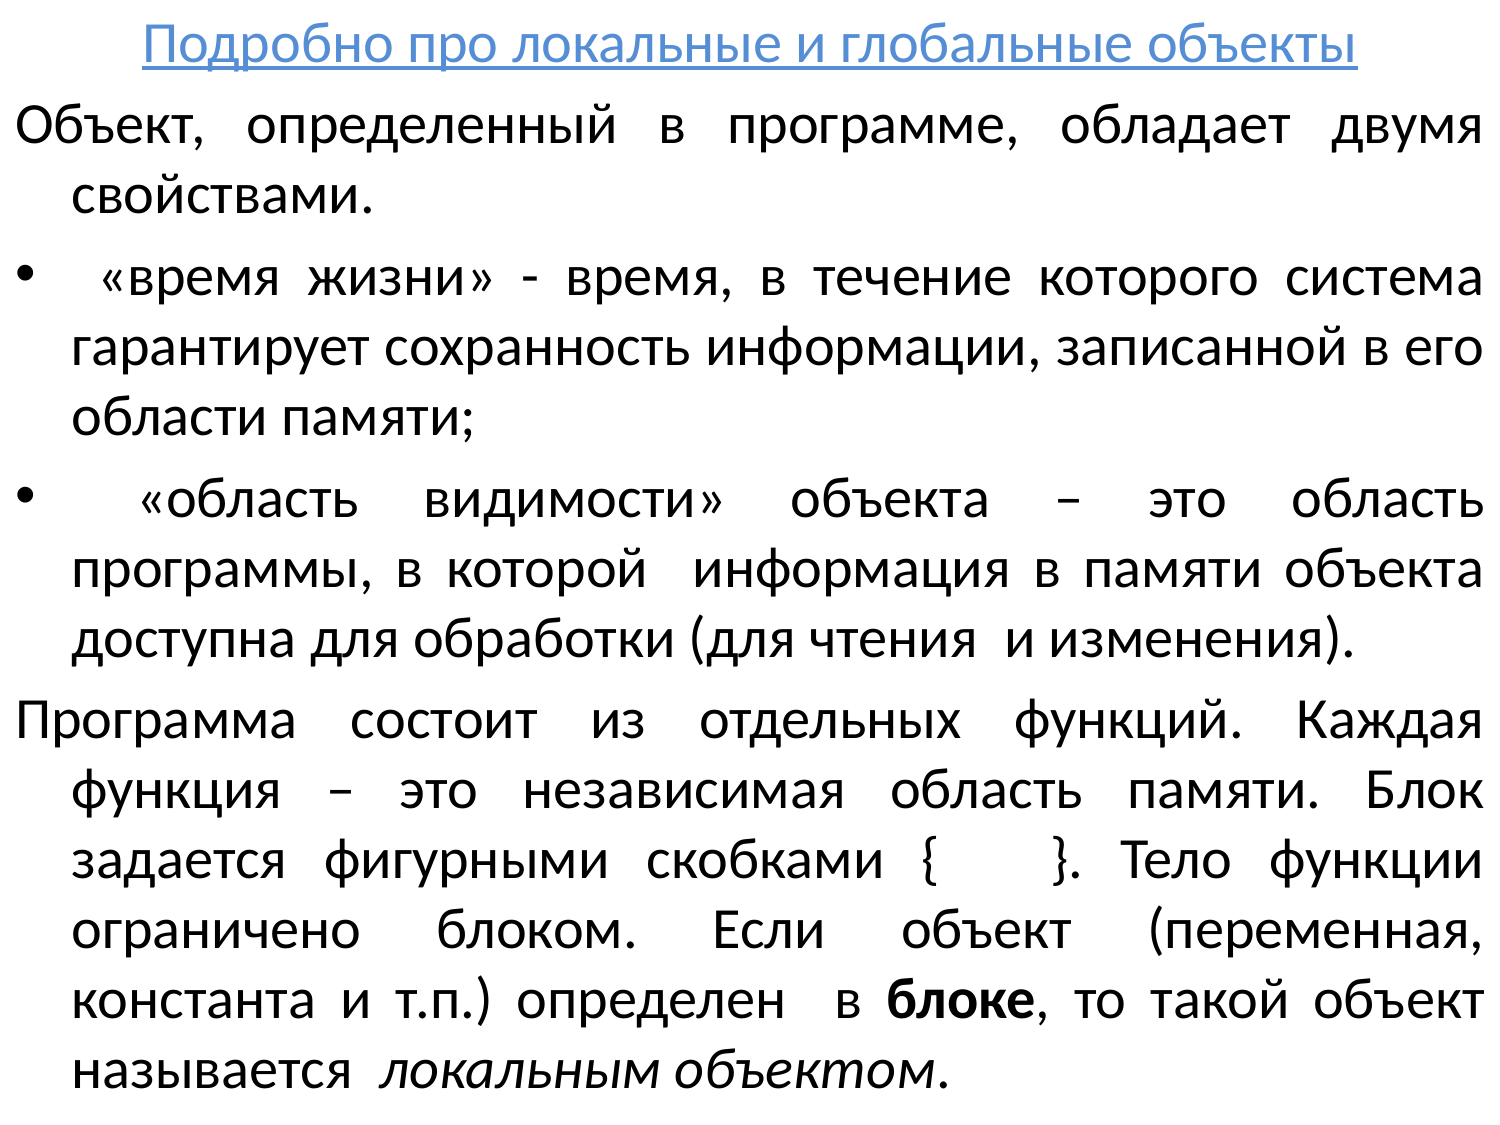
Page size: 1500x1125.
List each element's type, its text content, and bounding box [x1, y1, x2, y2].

list Объект, определенный в программе, обладает двумя свойствами. «время жизни» - время, в течение которого система гарантирует сохранность информации, записанной в его области памяти; «область видимости» объекта – это область программы, в которой информация в памяти объекта доступна для обработки (для чтения и изменения). Программа состоит из отдельных функций. Каждая функция – это независимая область памяти. Блок задается фигурными скобками { }. Тело функции ограничено блоком. Если объект (переменная, константа и т.п.) определен в блоке, то такой объект называется локальным объектом. [0, 78, 1500, 1125]
title Подробно про локальные и глобальные объекты [75, 0, 1425, 78]
